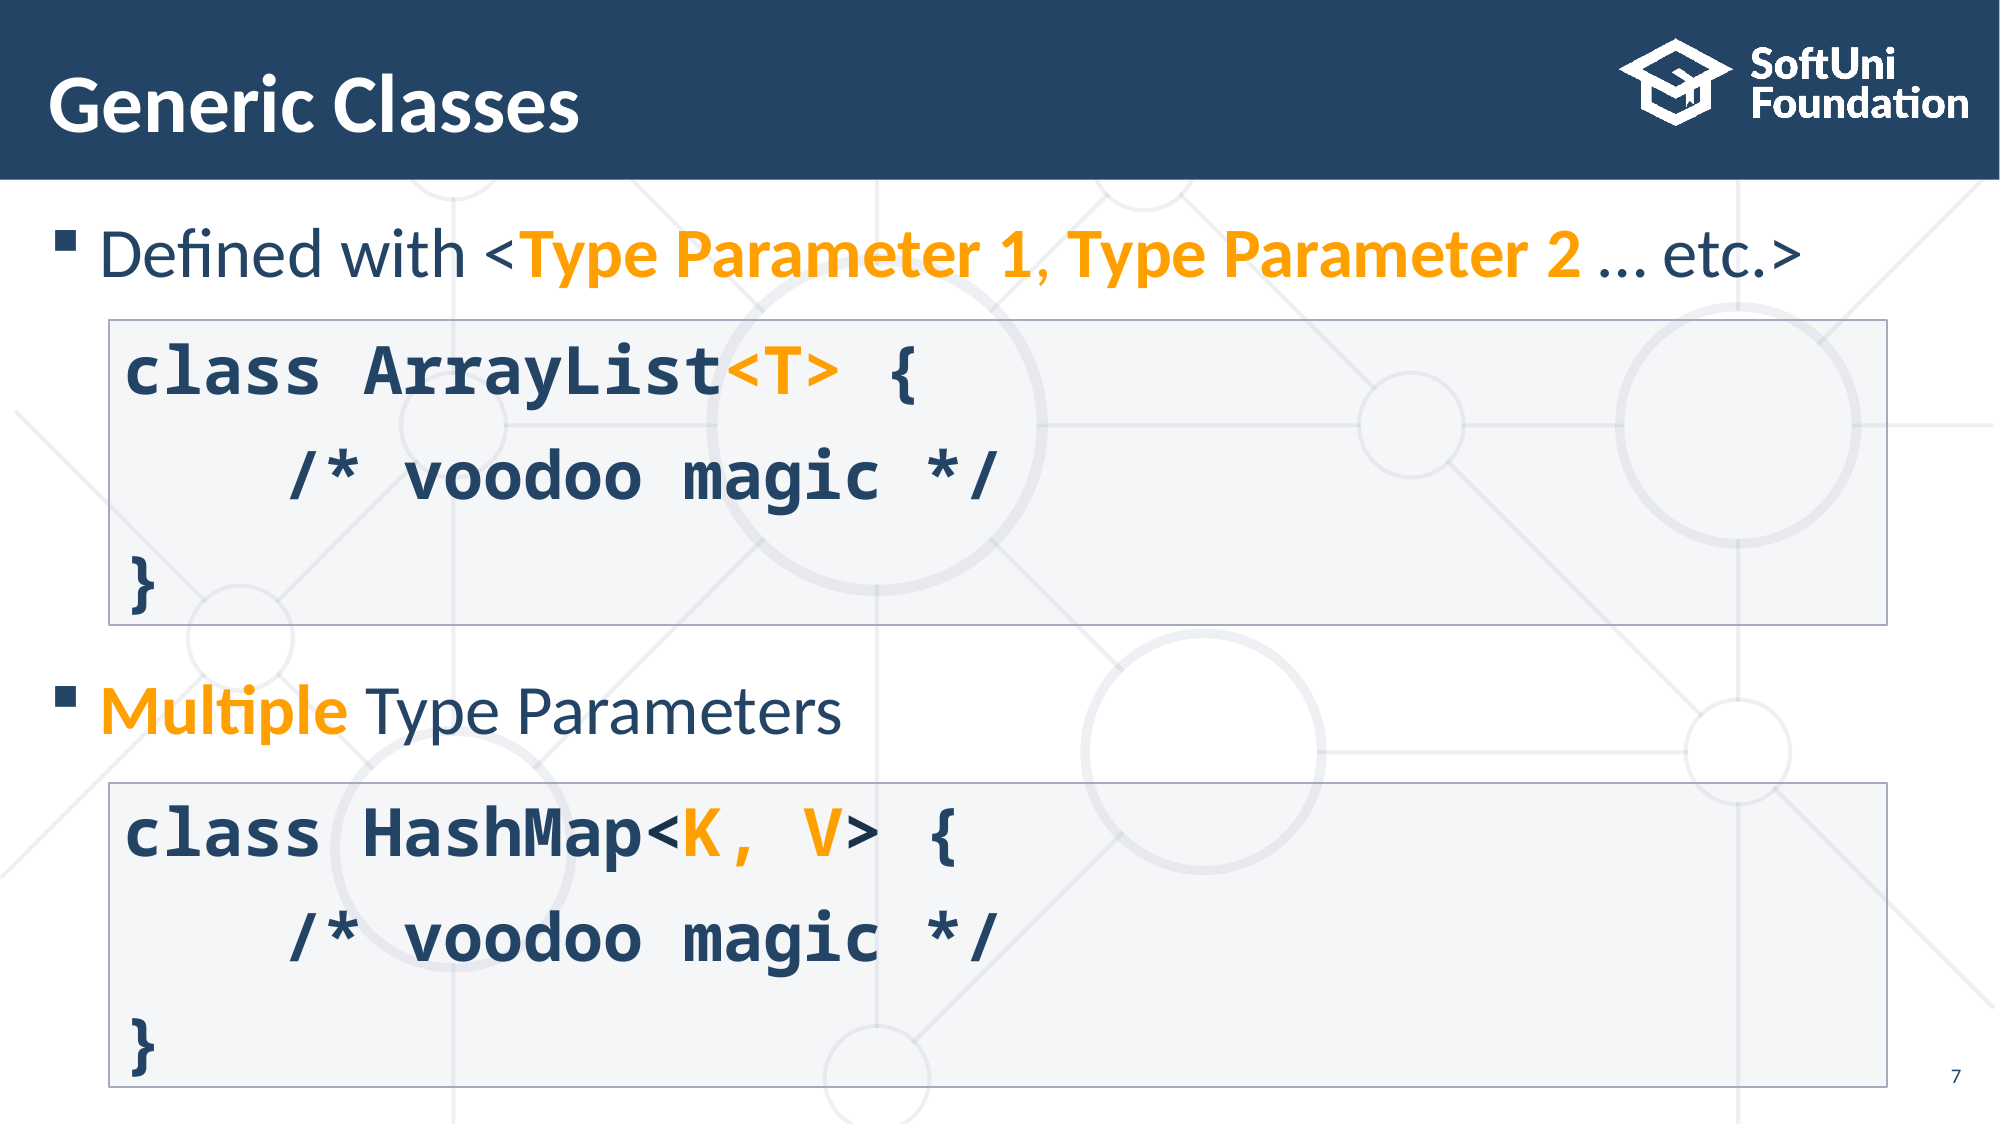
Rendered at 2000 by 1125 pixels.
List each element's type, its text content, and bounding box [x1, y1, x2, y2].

text_box Generic Classes [31, 14, 1603, 197]
text_box class HashMap<K, V> { /* voodoo magic */ } [109, 782, 1888, 1088]
text_box class ArrayList<T> { /* voodoo magic */ } [109, 320, 1888, 625]
text_box Defined with <Type Parameter 1, Type Parameter 2 … etc.> Multiple Type Parameters [31, 196, 1969, 1111]
picture [1618, 38, 1968, 126]
